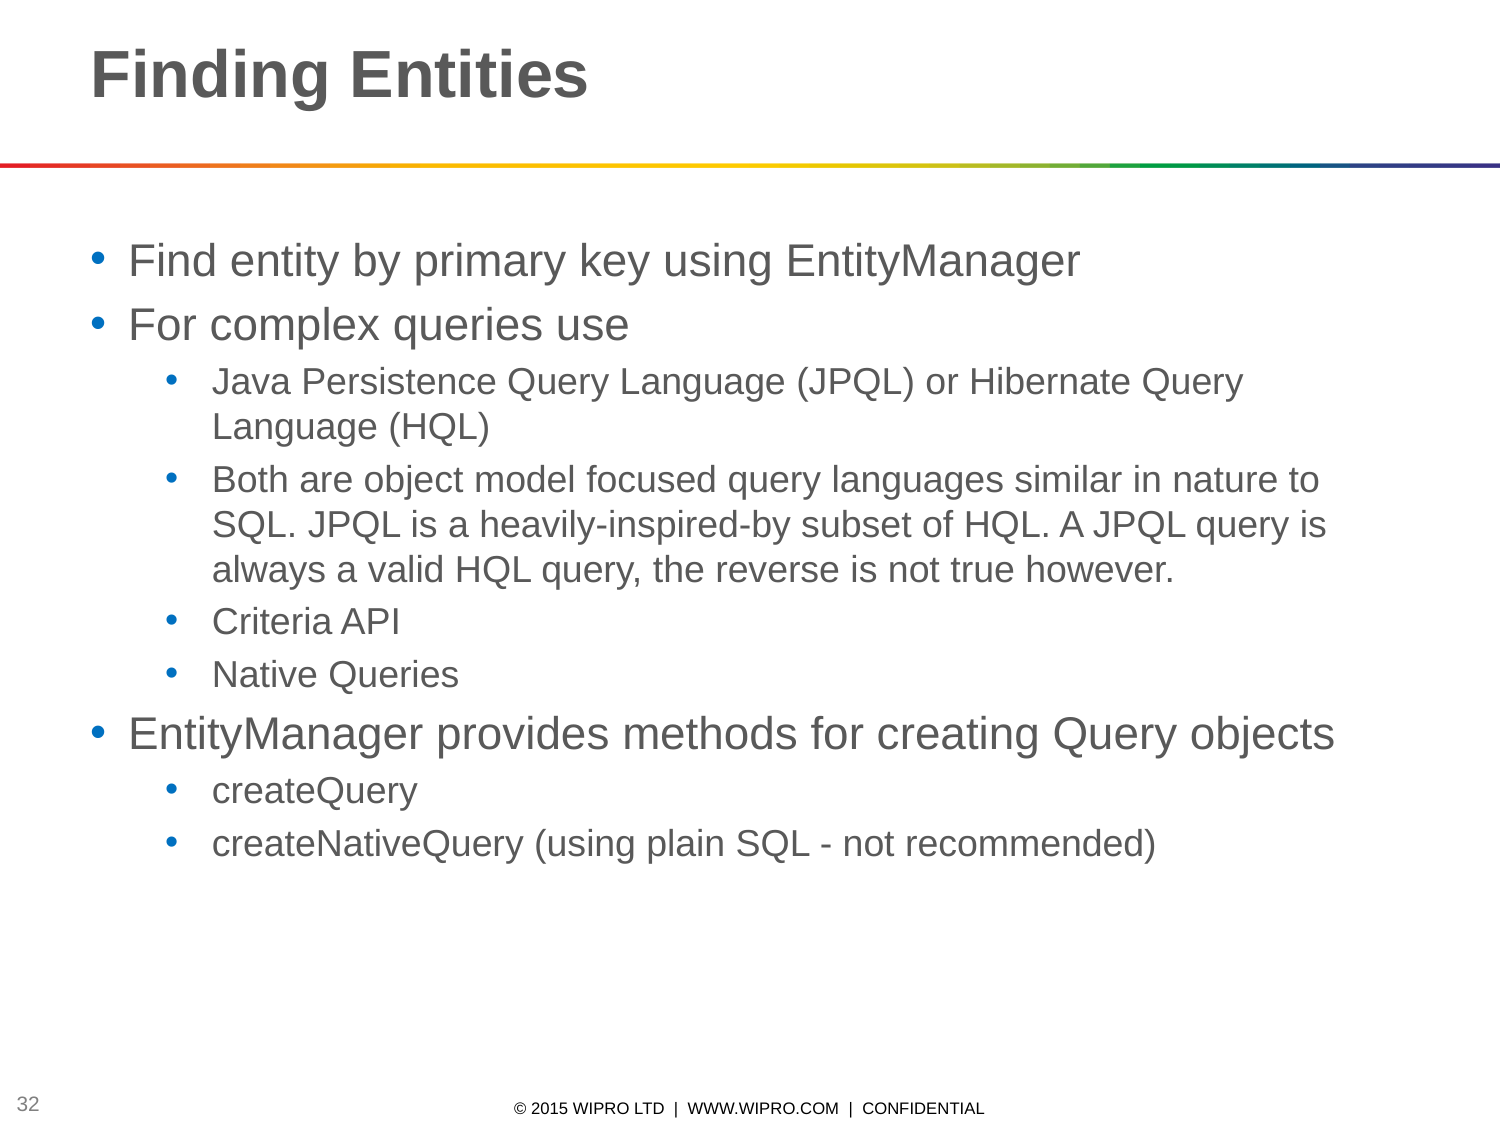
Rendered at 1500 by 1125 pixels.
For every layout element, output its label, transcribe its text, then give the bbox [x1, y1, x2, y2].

list Find entity by primary key using EntityManager For complex queries use Java Persistence Query Language (JPQL) or Hibernate Query Language (HQL) Both are object model focused query languages similar in nature to SQL. JPQL is a heavily-inspired-by subset of HQL. A JPQL query is always a valid HQL query, the reverse is not true however. Criteria API Native Queries EntityManager provides methods for creating Query objects createQuery createNativeQuery (using plain SQL - not recommended) [75, 223, 1427, 989]
list Finding Entities [75, 23, 1426, 120]
